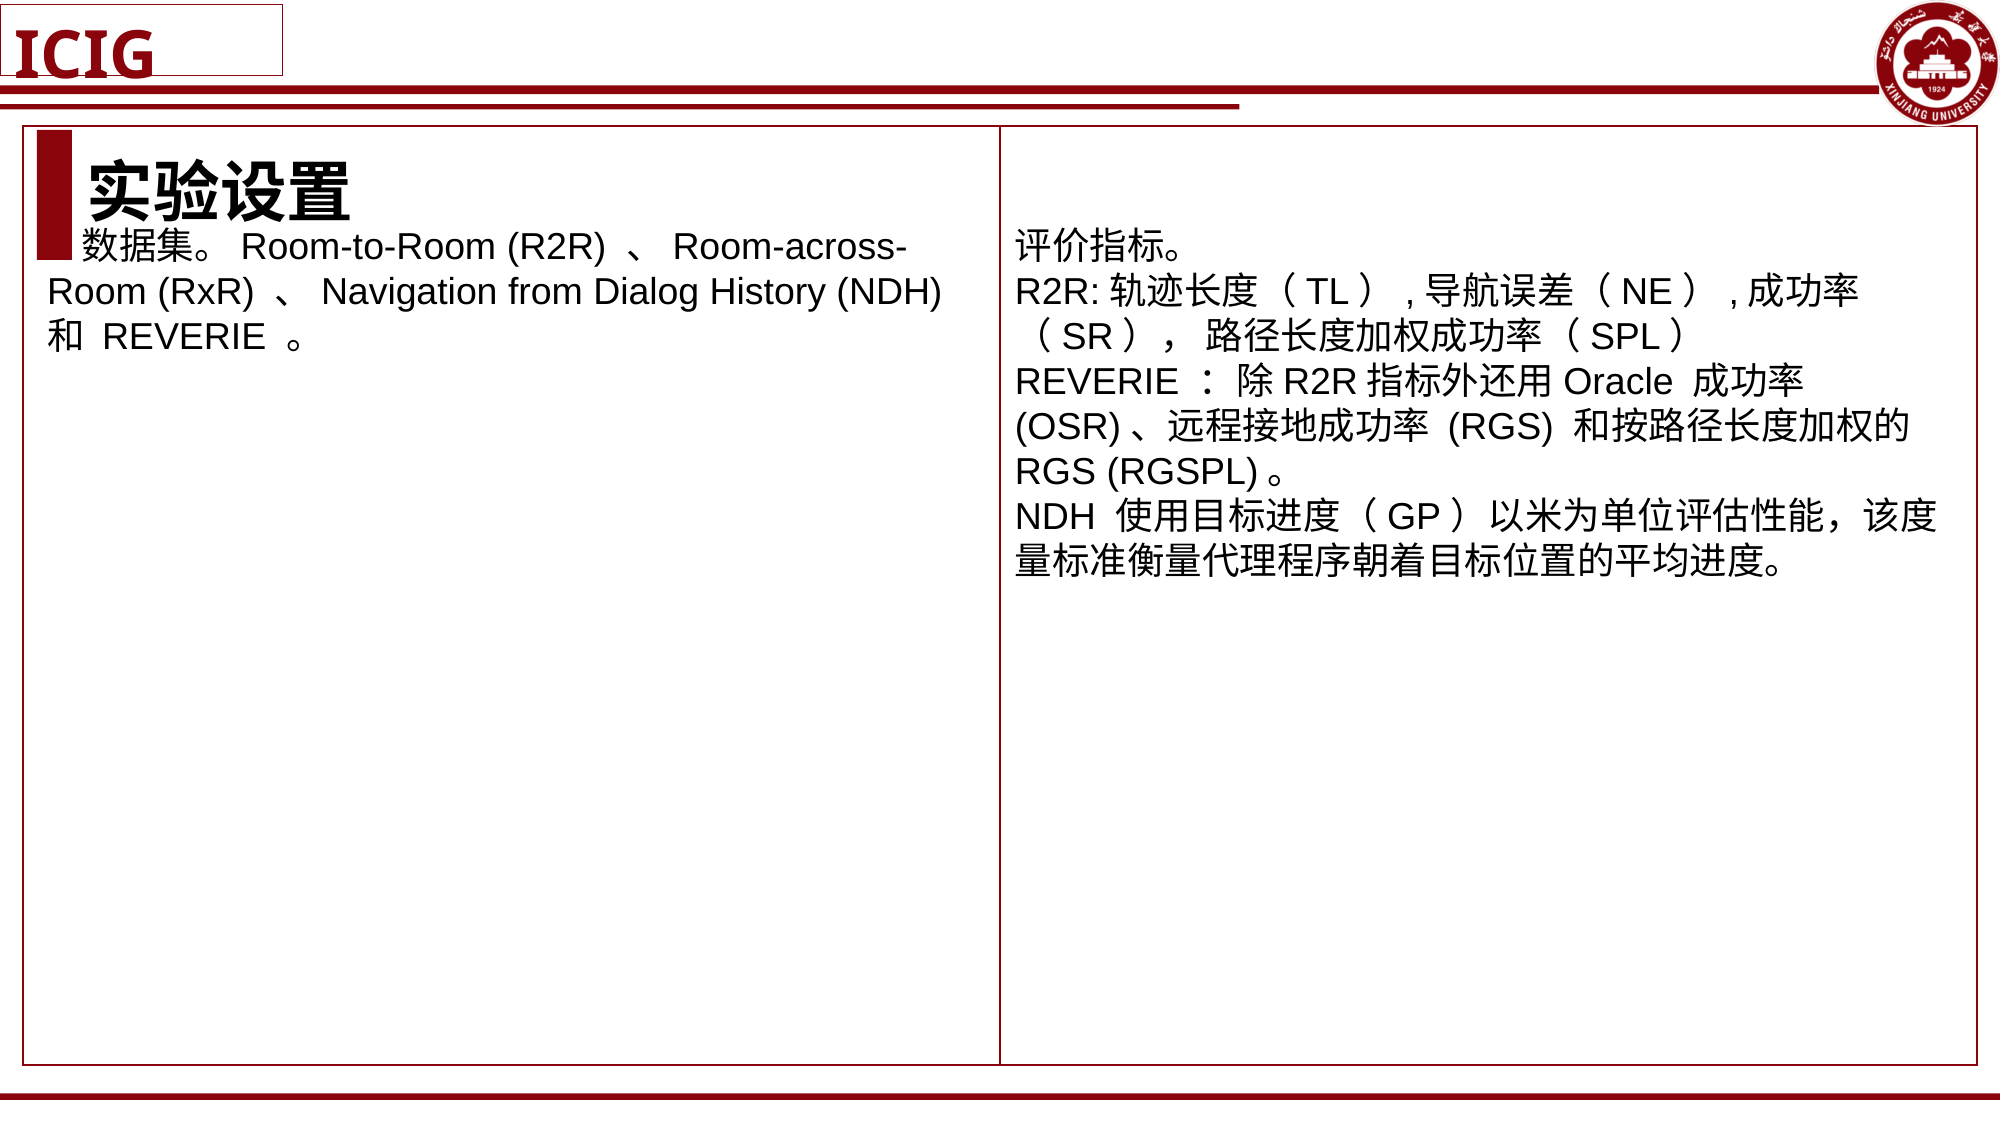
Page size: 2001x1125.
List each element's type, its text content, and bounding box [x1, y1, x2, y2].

text_box [36, 129, 73, 214]
text_box ICIG [0, 4, 283, 76]
text_box [0, 85, 1874, 95]
picture [1874, 0, 2000, 127]
text_box 数据集。Room-to-Room (R2R) 、Room-across-Room (RxR) 、Navigation from Dialog History (NDH)和 REVERIE 。 [32, 214, 999, 1054]
text_box [0, 1093, 2000, 1100]
text_box [0, 104, 1240, 110]
text_box 评价指标。 R2R:轨迹长度（TL）,导航误差（NE）,成功率（SR）， 路径长度加权成功率（SPL） REVERIE ：除R2R指标外还用Oracle 成功率 (OSR)、远程接地成功率 (RGS) 和按路径长度加权的 RGS (RGSPL)。 NDH 使用目标进度（GP）以米为单位评估性能，该度量标准衡量代理程序朝着目标位置的平均进度。 [1001, 214, 1969, 1054]
text_box [22, 125, 1978, 1066]
